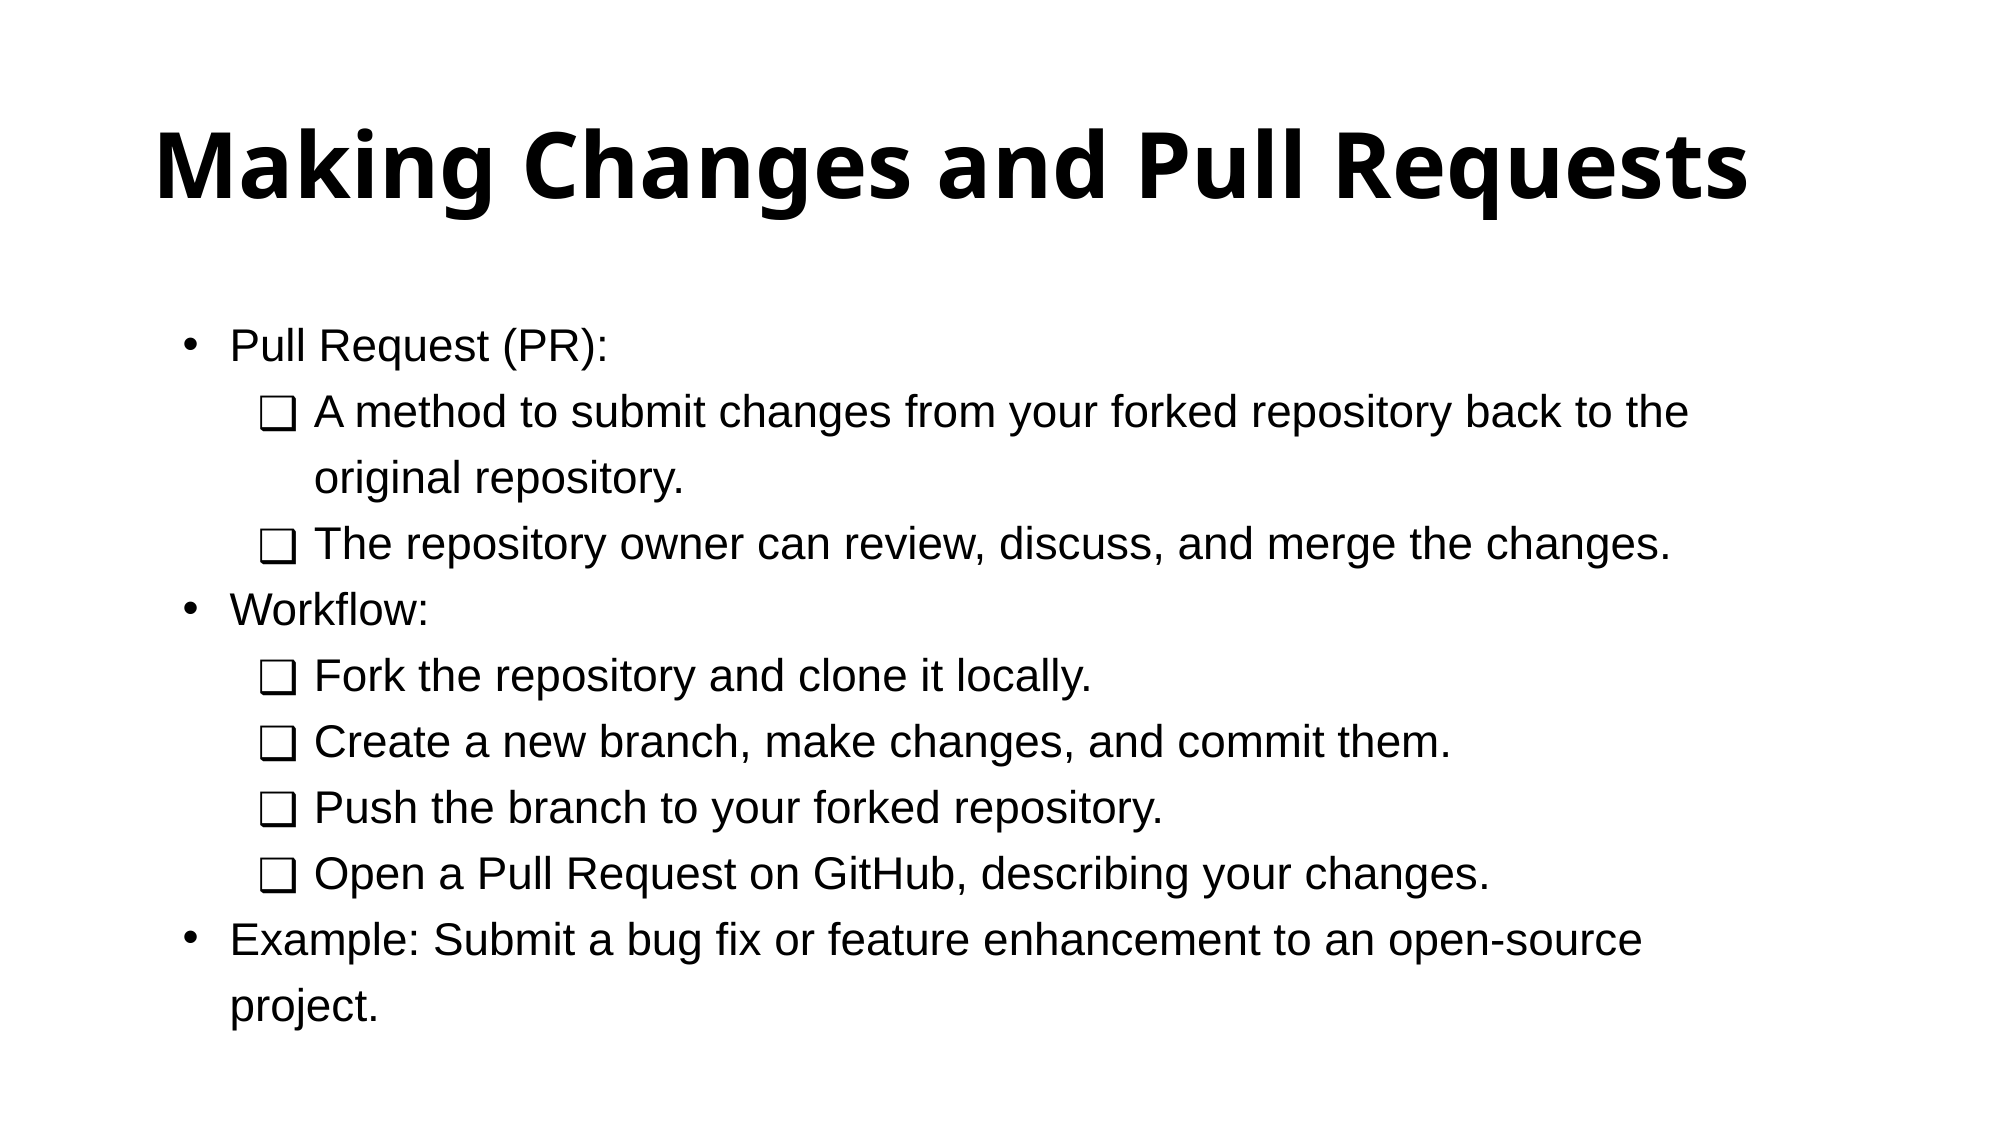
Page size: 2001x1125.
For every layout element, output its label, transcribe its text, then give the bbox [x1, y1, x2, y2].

text_box Pull Request (PR): A method to submit changes from your forked repository back to the original repository. The repository owner can review, discuss, and merge the changes. Workflow: Fork the repository and clone it locally. Create a new branch, make changes, and commit them. Push the branch to your forked repository. Open a Pull Request on GitHub, describing your changes. Example: Submit a bug fix or feature enhancement to an open-source project. [167, 297, 1747, 1039]
title Making Changes and Pull Requests [137, 59, 1863, 278]
